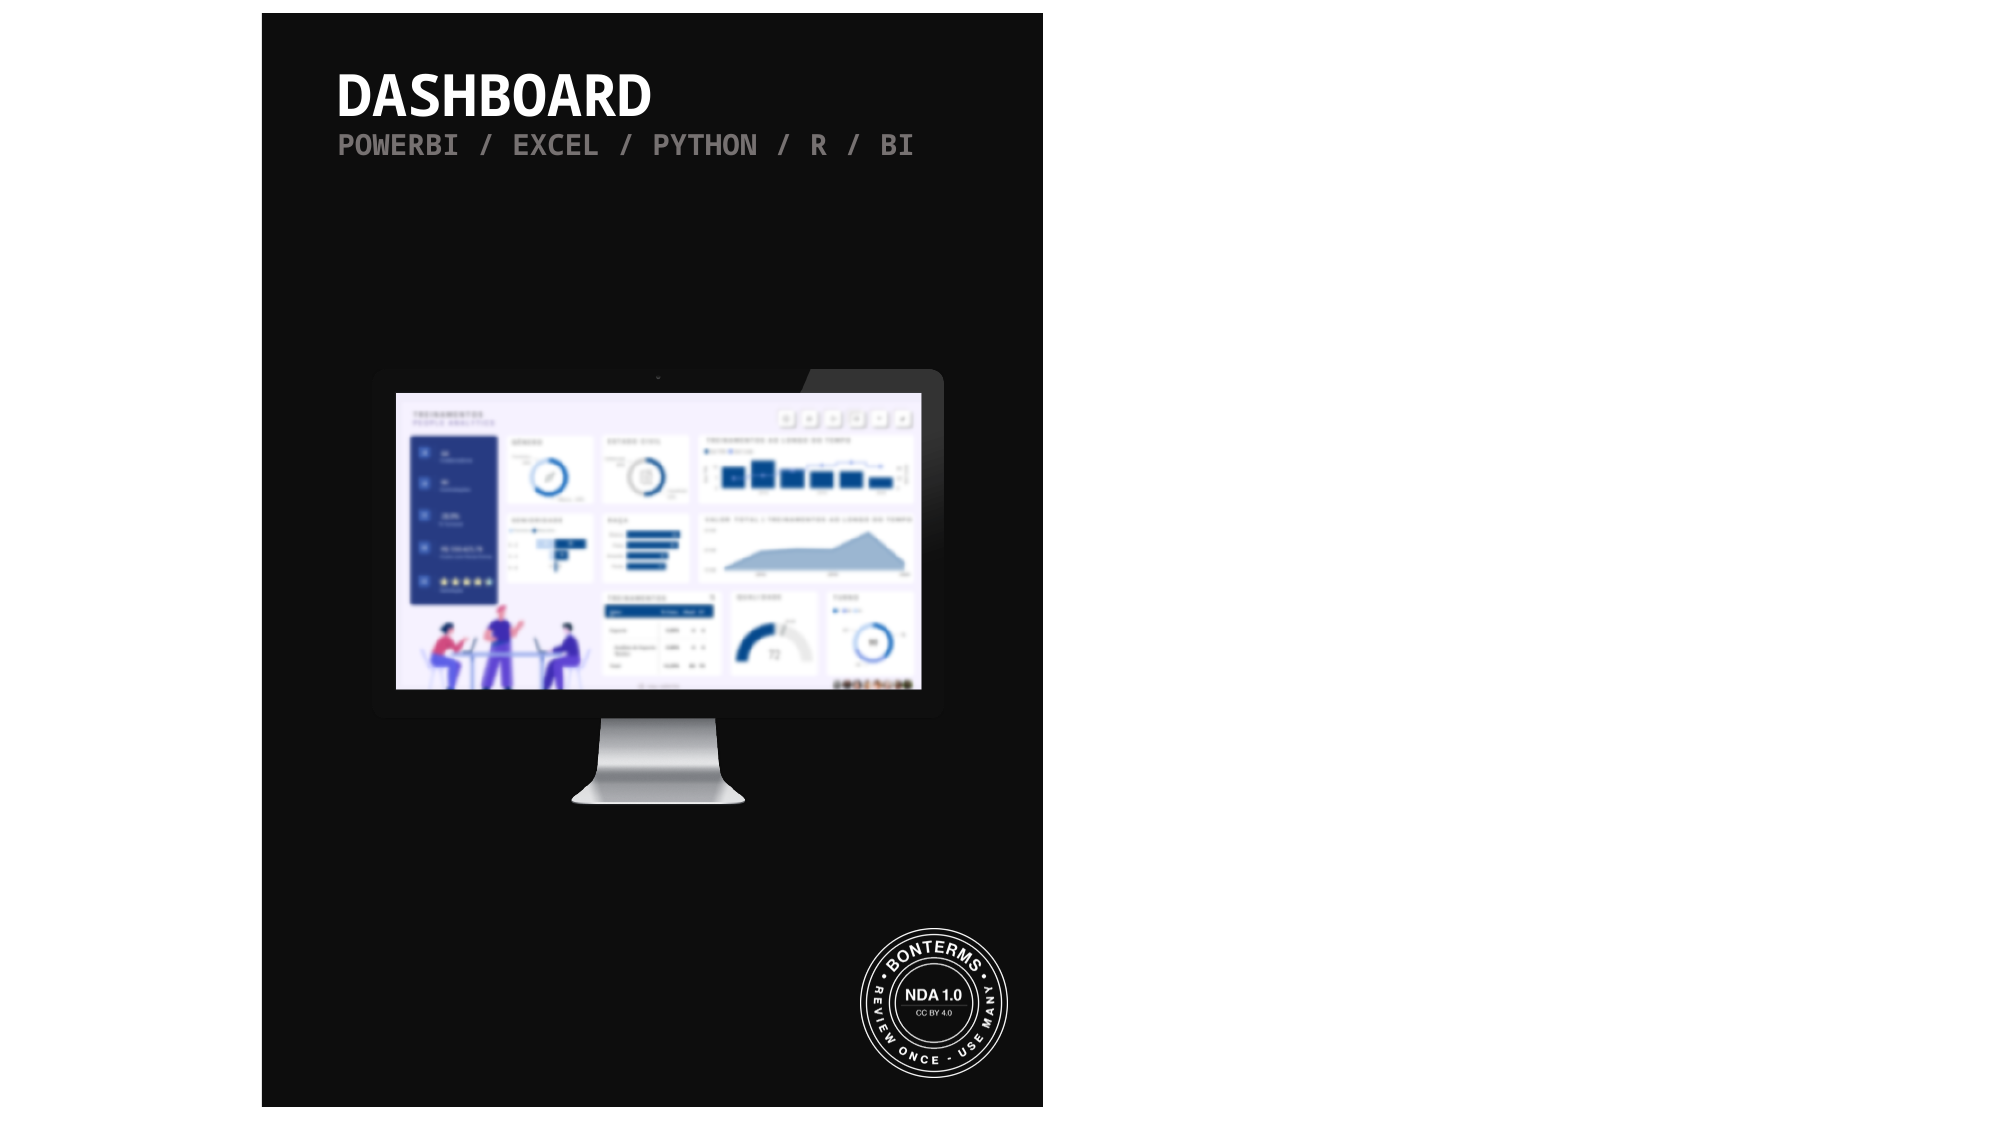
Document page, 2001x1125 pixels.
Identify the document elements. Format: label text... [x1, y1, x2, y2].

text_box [372, 369, 944, 807]
text_box POWERBI / EXCEL / PYTHON / R / BI [322, 118, 1066, 169]
picture [859, 928, 1008, 1078]
text_box DASHBOARD [322, 50, 965, 118]
text_box [261, 12, 1044, 1108]
